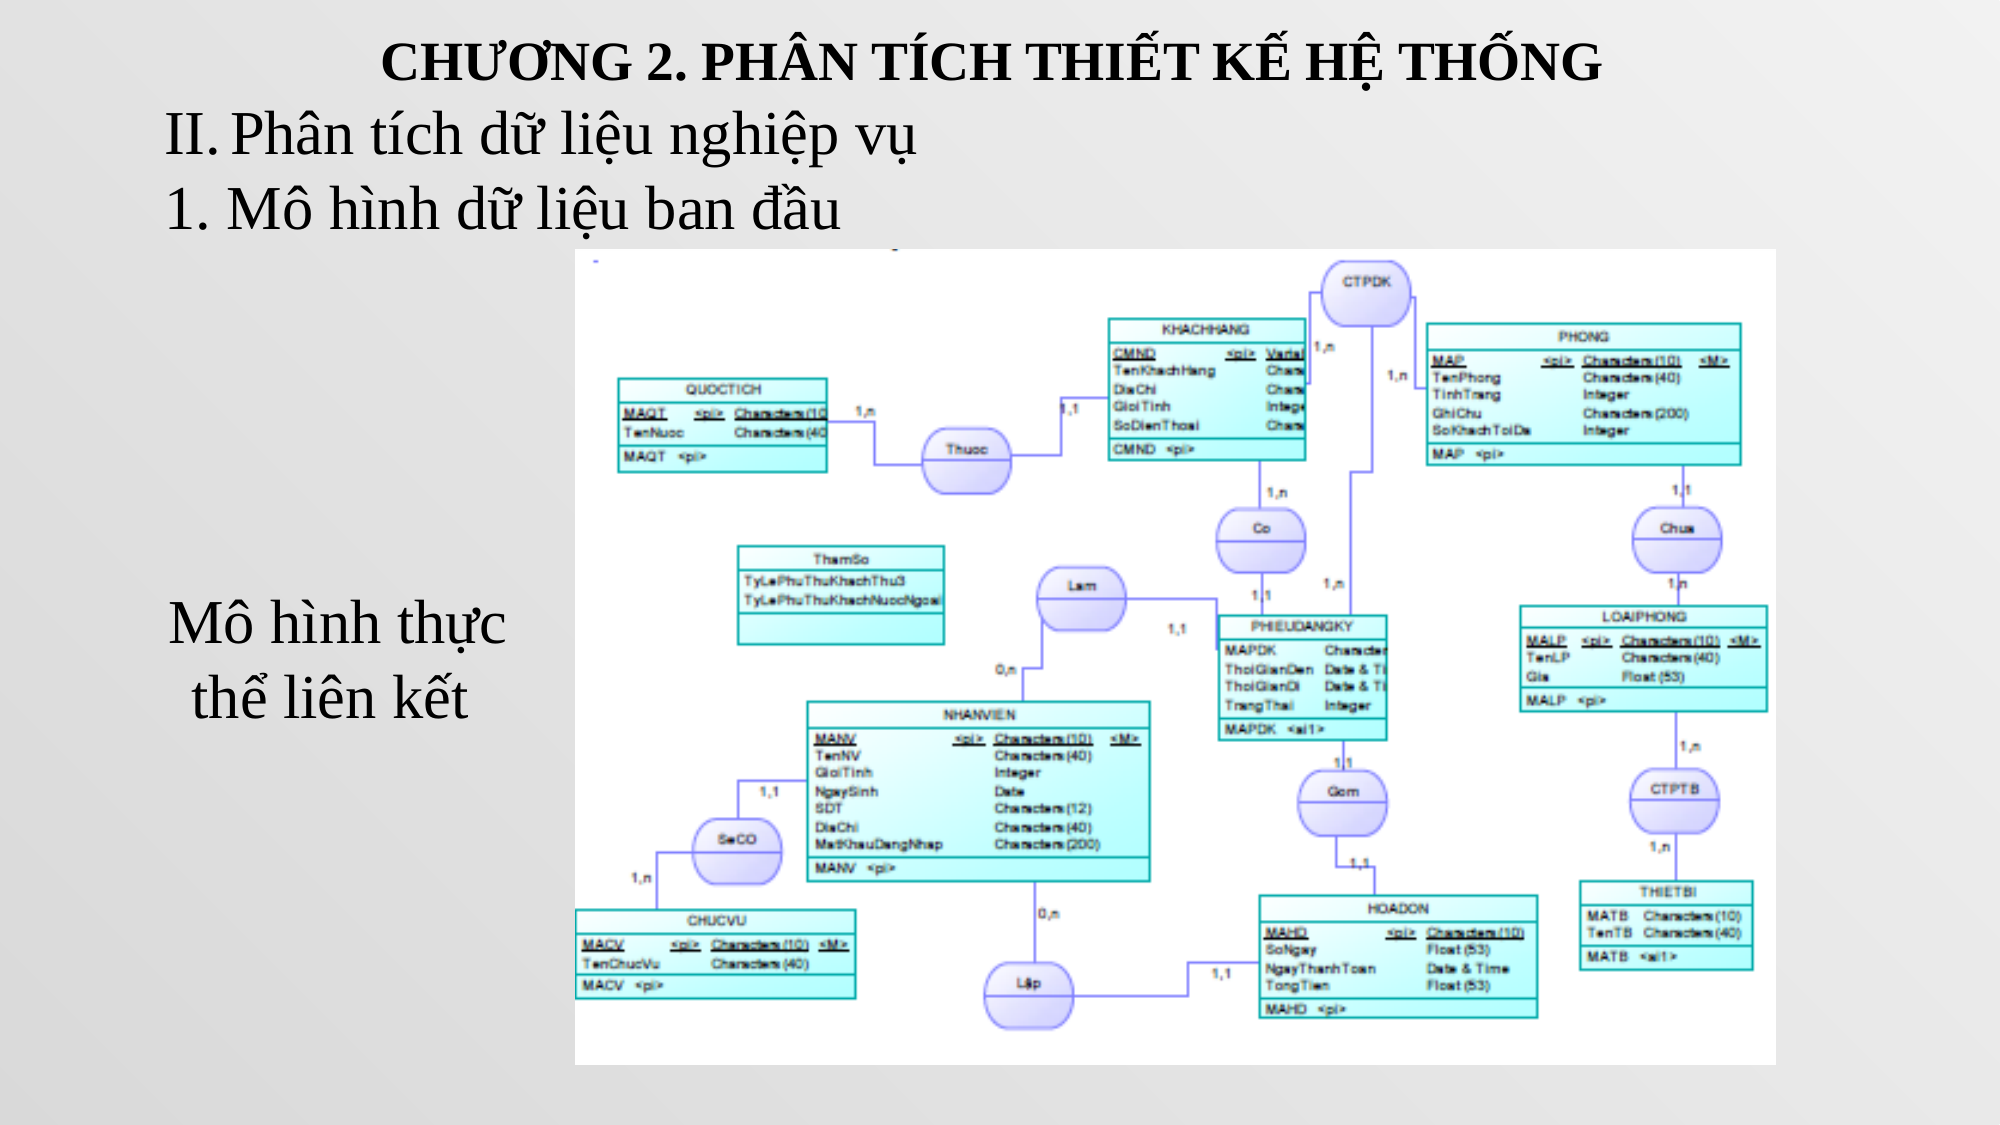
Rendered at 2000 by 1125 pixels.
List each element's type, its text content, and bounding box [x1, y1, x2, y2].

text_box Phân tích dữ liệu nghiệp vụ 1. Mô hình dữ liệu ban đầu [149, 84, 1751, 325]
text_box Mô hình thực thể liên kết [149, 574, 527, 739]
list CHƯƠNG 2. PHÂN TÍCH THIẾT KẾ HỆ THỐNG [199, 24, 1800, 100]
picture [575, 249, 1776, 1065]
